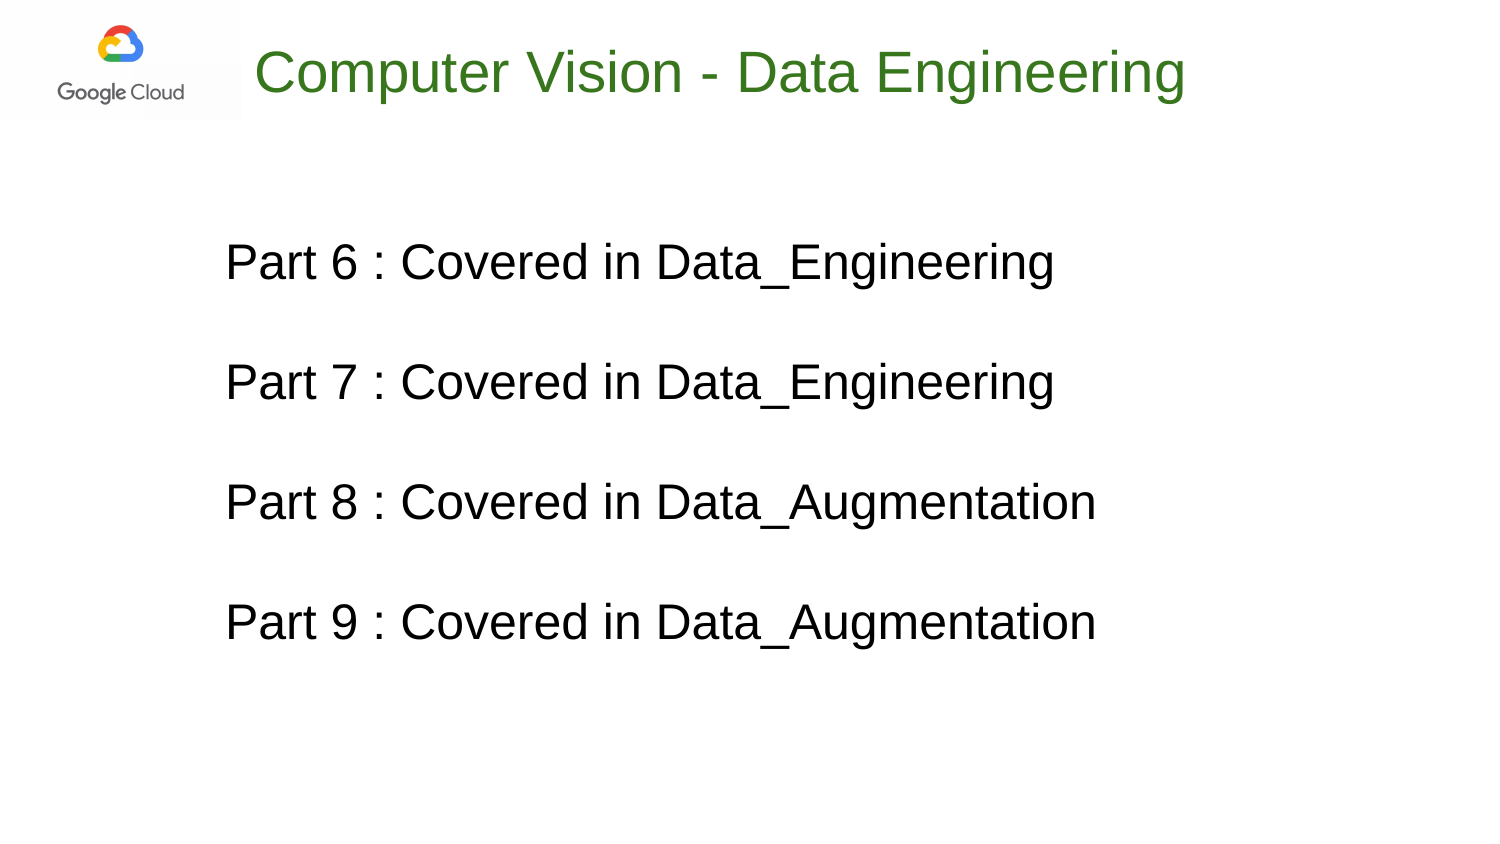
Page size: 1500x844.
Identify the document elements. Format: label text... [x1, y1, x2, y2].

text_box Part 6 : Covered in Data_Engineering Part 7 : Covered in Data_Engineering Part 8 : Covered in Data_Augmentation Part 9 : Covered in Data_Augmentation [135, 214, 1296, 684]
subtitle Computer Vision - Data Engineering [22, 19, 1420, 150]
picture [0, 0, 241, 121]
